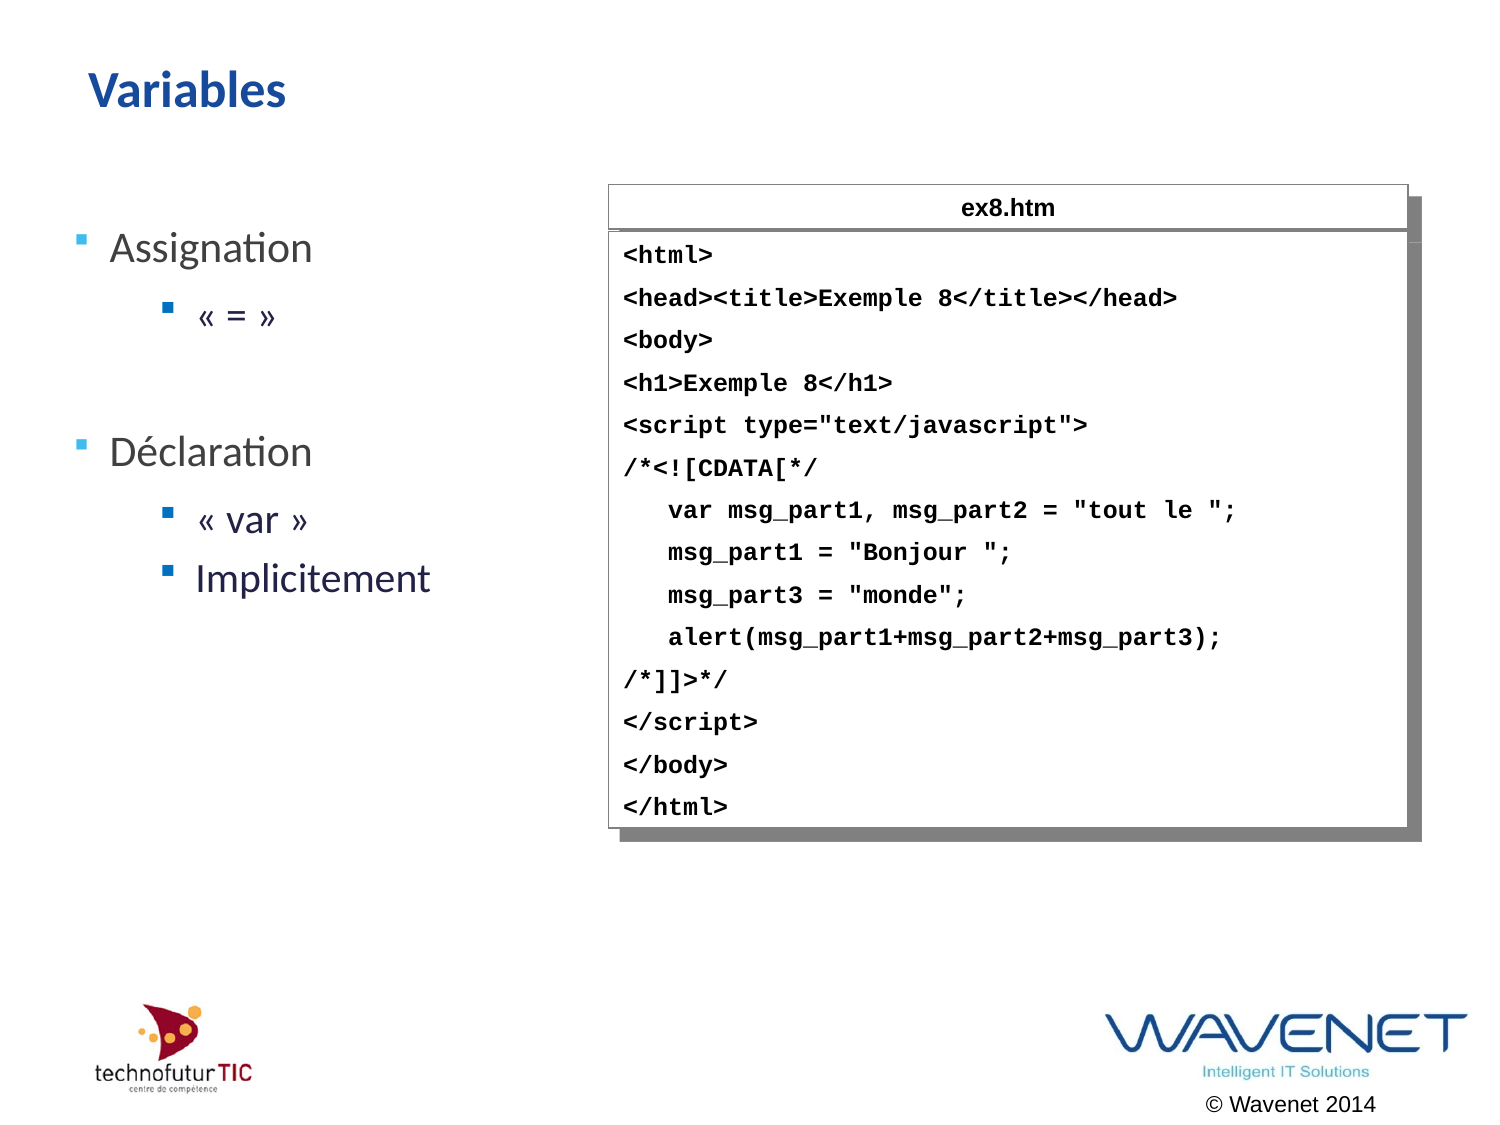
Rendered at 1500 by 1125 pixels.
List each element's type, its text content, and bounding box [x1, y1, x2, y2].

title Variables [72, 47, 1426, 145]
list Assignation « = » Déclaration « var » Implicitement [58, 210, 1409, 954]
picture [88, 995, 259, 1098]
text_box <html> <head><title>Exemple 8</title></head> <body> <h1>Exemple 8</h1> <script type="text/javascript"> /*<![CDATA[*/ var msg_part1, msg_part2 = "tout le "; msg_part1 = "Bonjour "; msg_part3 = "monde"; alert(msg_part1+msg_part2+msg_part3); /*]]>*/ </script> </body> </html> [608, 231, 1409, 828]
picture [1103, 1012, 1469, 1081]
text_box ex8.htm [608, 184, 1409, 230]
slide_number © Wavenet 2014 [1116, 1088, 1467, 1120]
